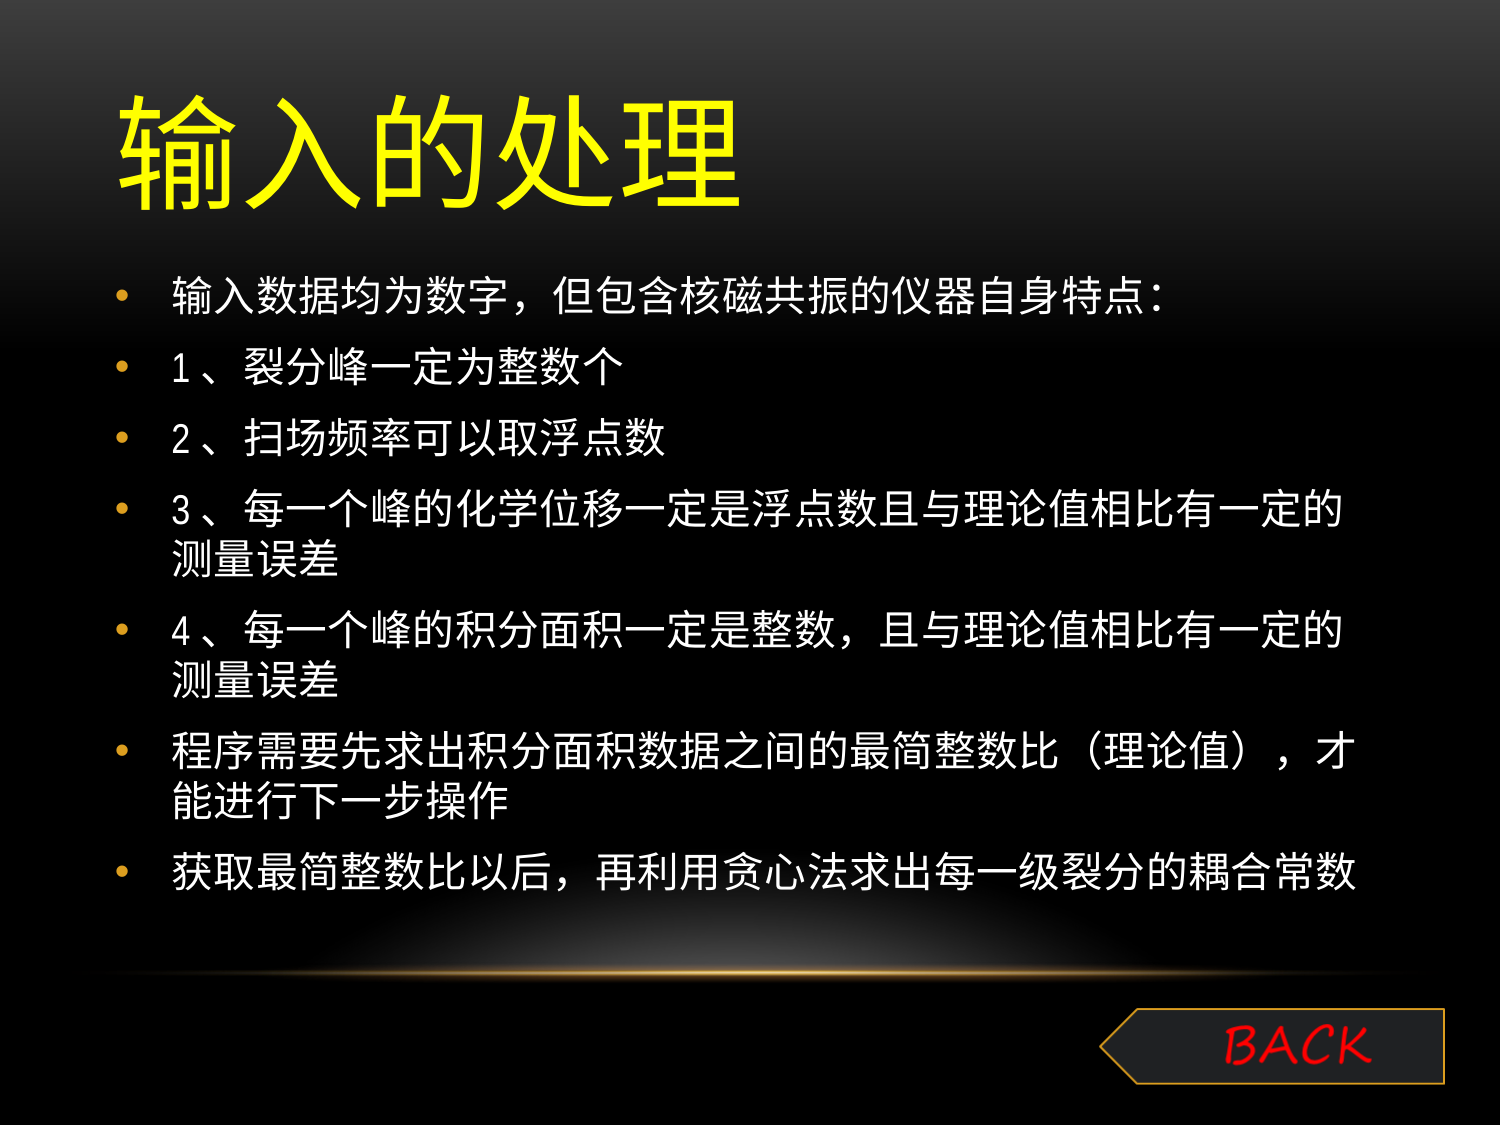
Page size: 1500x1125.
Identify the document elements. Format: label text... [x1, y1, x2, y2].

picture [0, 0, 1500, 1125]
list 输入数据均为数字，但包含核磁共振的仪器自身特点： 1、裂分峰一定为整数个 2、扫场频率可以取浮点数 3、每一个峰的化学位移一定是浮点数且与理论值相比有一定的测量误差 4、每一个峰的积分面积一定是整数，且与理论值相比有一定的测量误差 程序需要先求出积分面积数据之间的最简整数比（理论值），才能进行下一步操作 获取最简整数比以后，再利用贪心法求出每一级裂分的耦合常数 [99, 262, 1400, 938]
title 输入的处理 [99, 45, 1400, 233]
